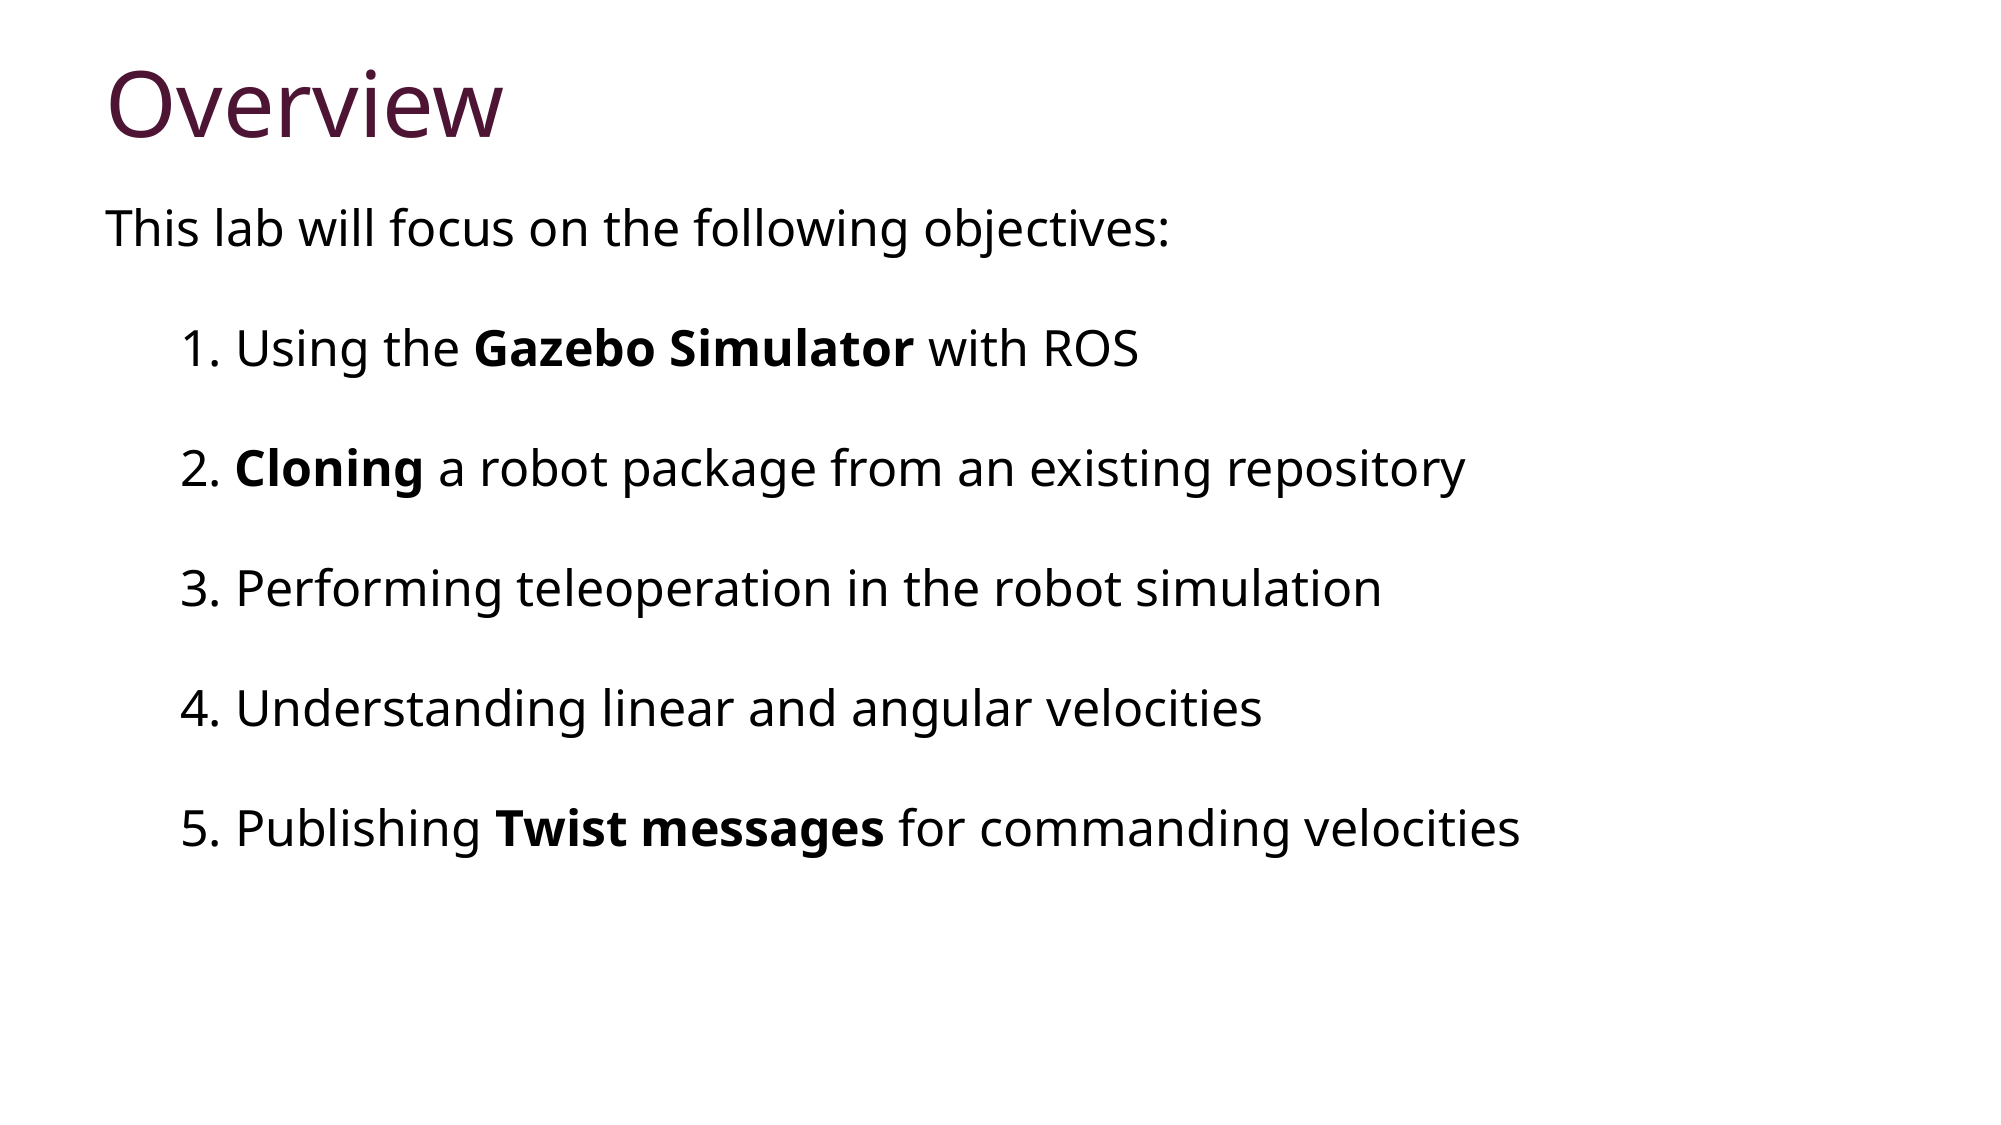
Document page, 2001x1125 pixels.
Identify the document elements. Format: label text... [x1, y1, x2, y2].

text_box This lab will focus on the following objectives: 1. Using the Gazebo Simulator with ROS 2. Cloning a robot package from an existing repository 3. Performing teleoperation in the robot simulation 4. Understanding linear and angular velocities 5. Publishing Twist messages for commanding velocities [90, 189, 1837, 1057]
text_box Overview [89, 48, 1814, 164]
